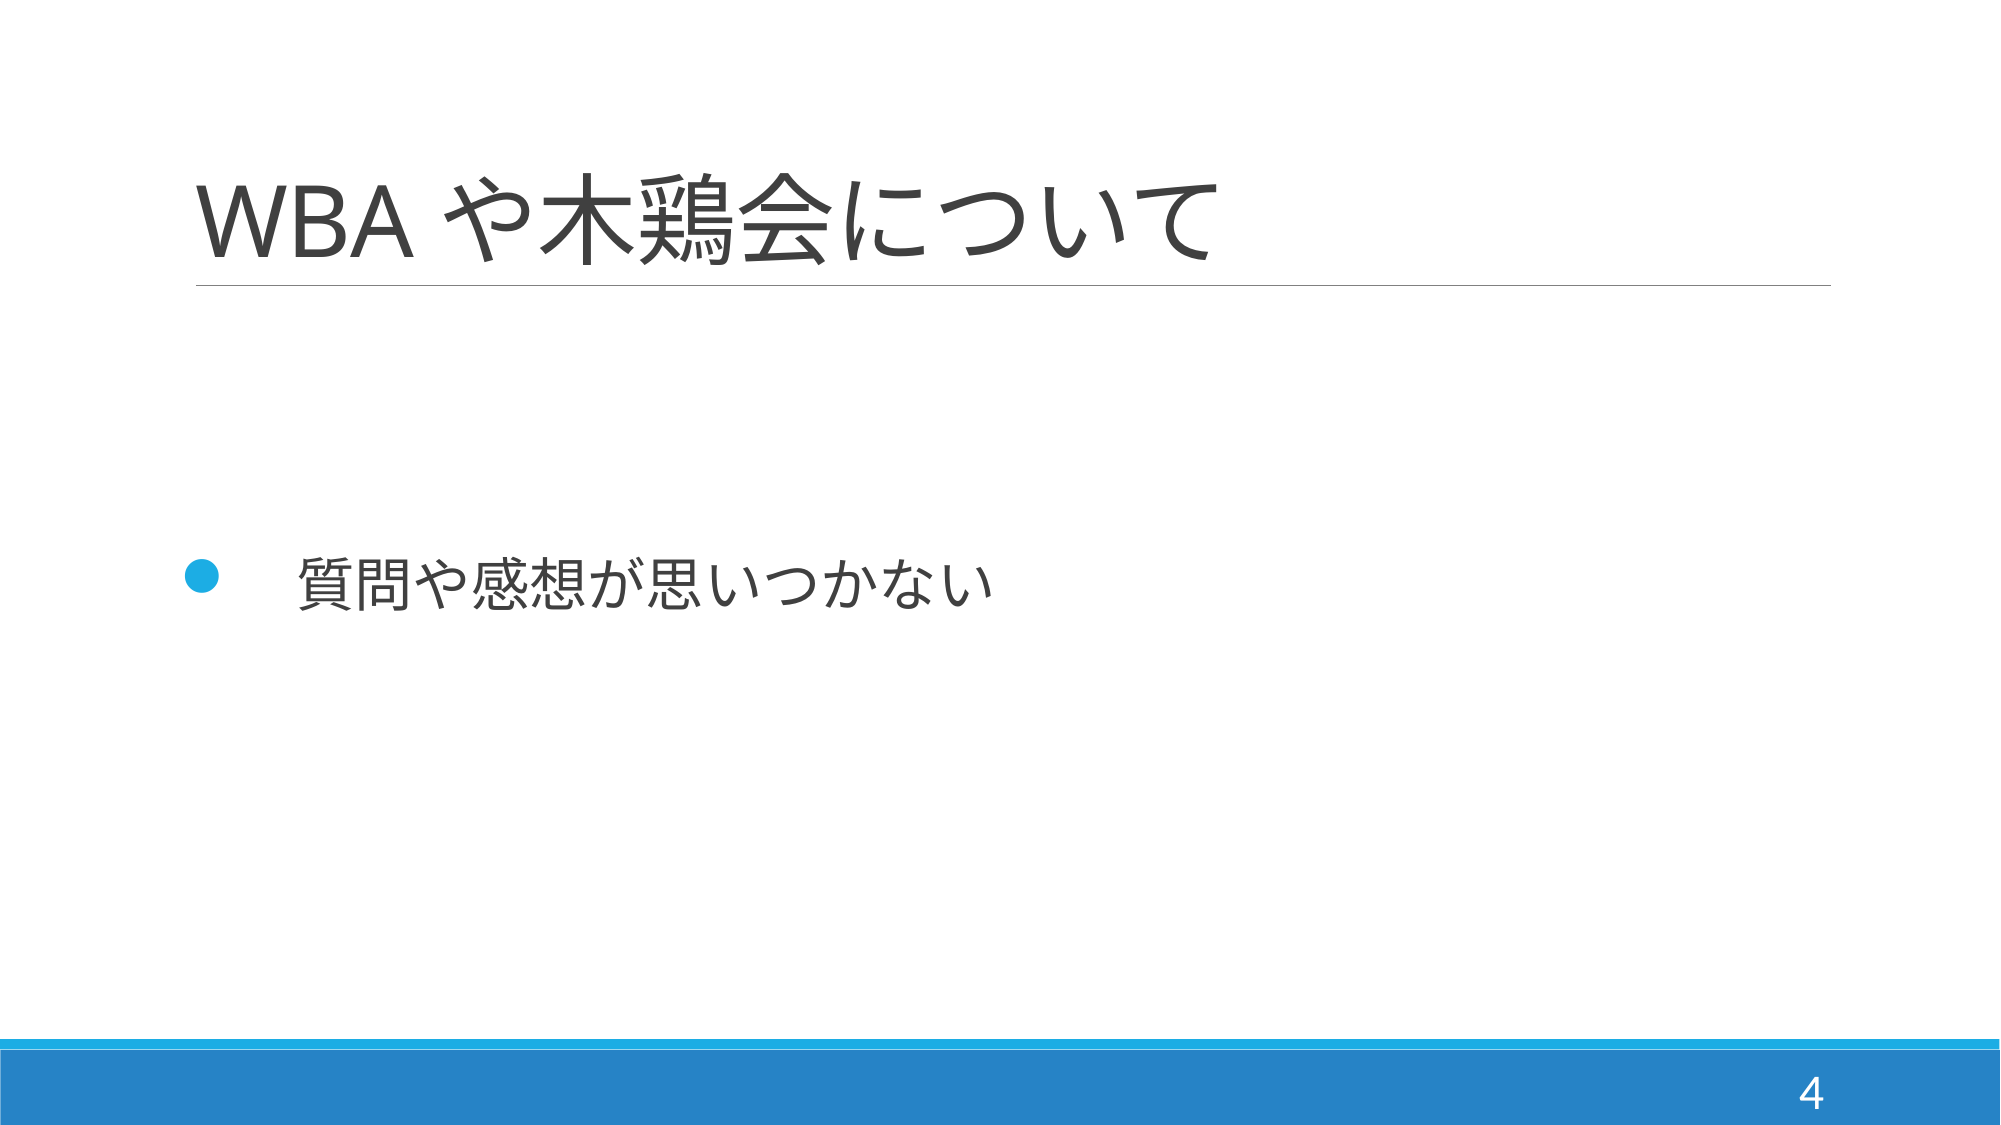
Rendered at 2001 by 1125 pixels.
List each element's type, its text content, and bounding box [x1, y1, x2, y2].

list 質問や感想が思いつかない [180, 302, 1830, 963]
slide_number 3 [1624, 1059, 1840, 1120]
title WBAや木鶏会について [180, 47, 1830, 285]
